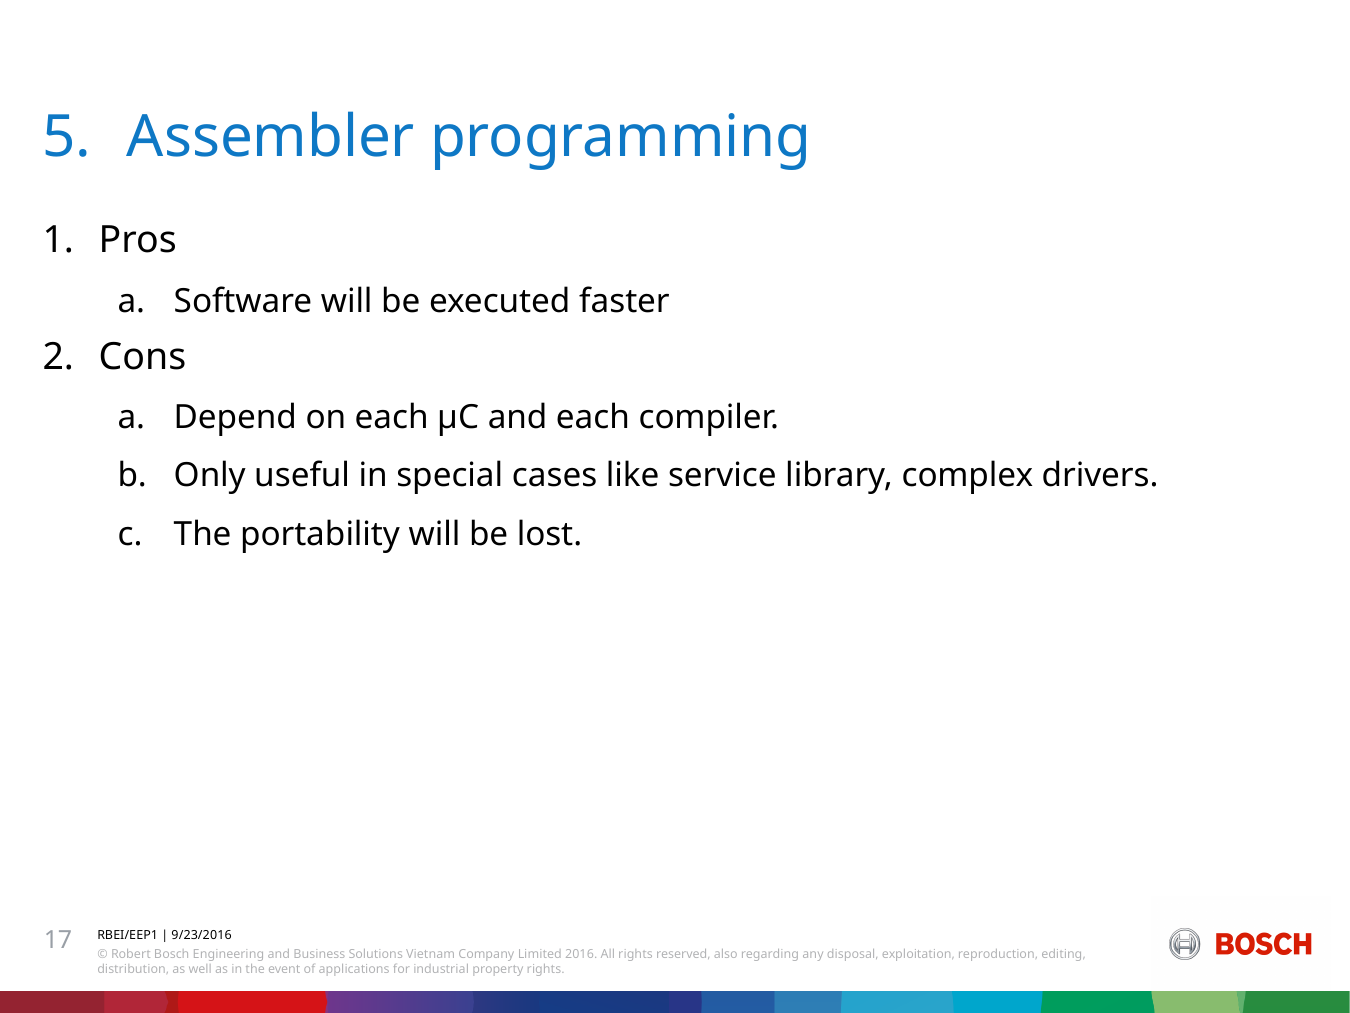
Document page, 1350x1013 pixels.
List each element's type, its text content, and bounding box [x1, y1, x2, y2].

picture [0, 991, 953, 1013]
text_box © Robert Bosch Engineering and Business Solutions Vietnam Company Limited 2016. All rights reserved, also regarding any disposal, exploitation, reproduction, editing, distribution, as well as in the event of applications for industrial property rights. [97, 944, 1157, 980]
text_box RBEI/EEP1 | 9/23/2016 [97, 925, 1157, 944]
list Pros Software will be executed faster Cons Depend on each μC and each compiler. Only useful in special cases like service library, complex drivers. The portability will be lost. [42, 212, 1308, 897]
text_box 17 [43, 923, 92, 991]
title Assembler programming [42, 106, 1308, 170]
picture [1041, 991, 1350, 1013]
